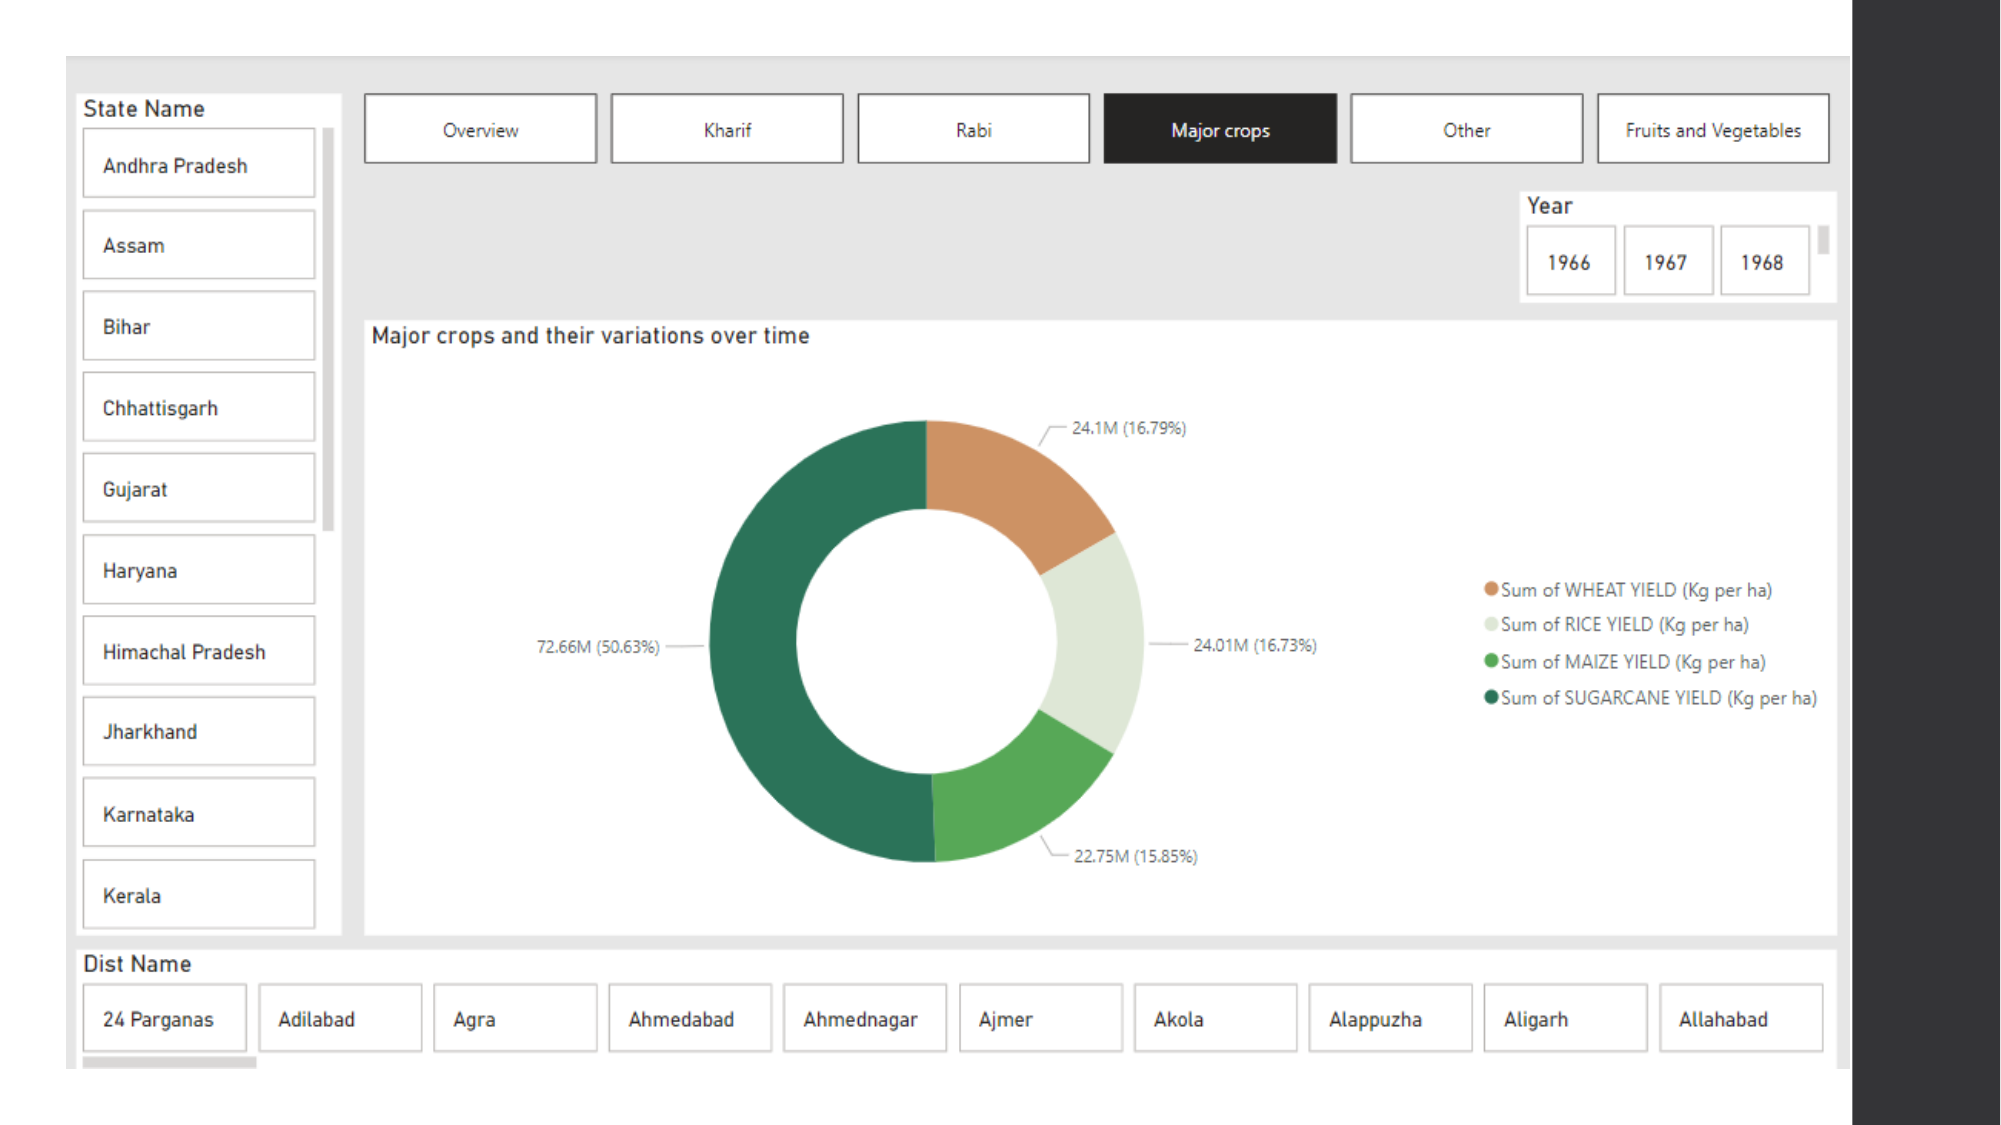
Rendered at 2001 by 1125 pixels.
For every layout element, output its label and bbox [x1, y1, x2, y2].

picture [65, 55, 1851, 1069]
